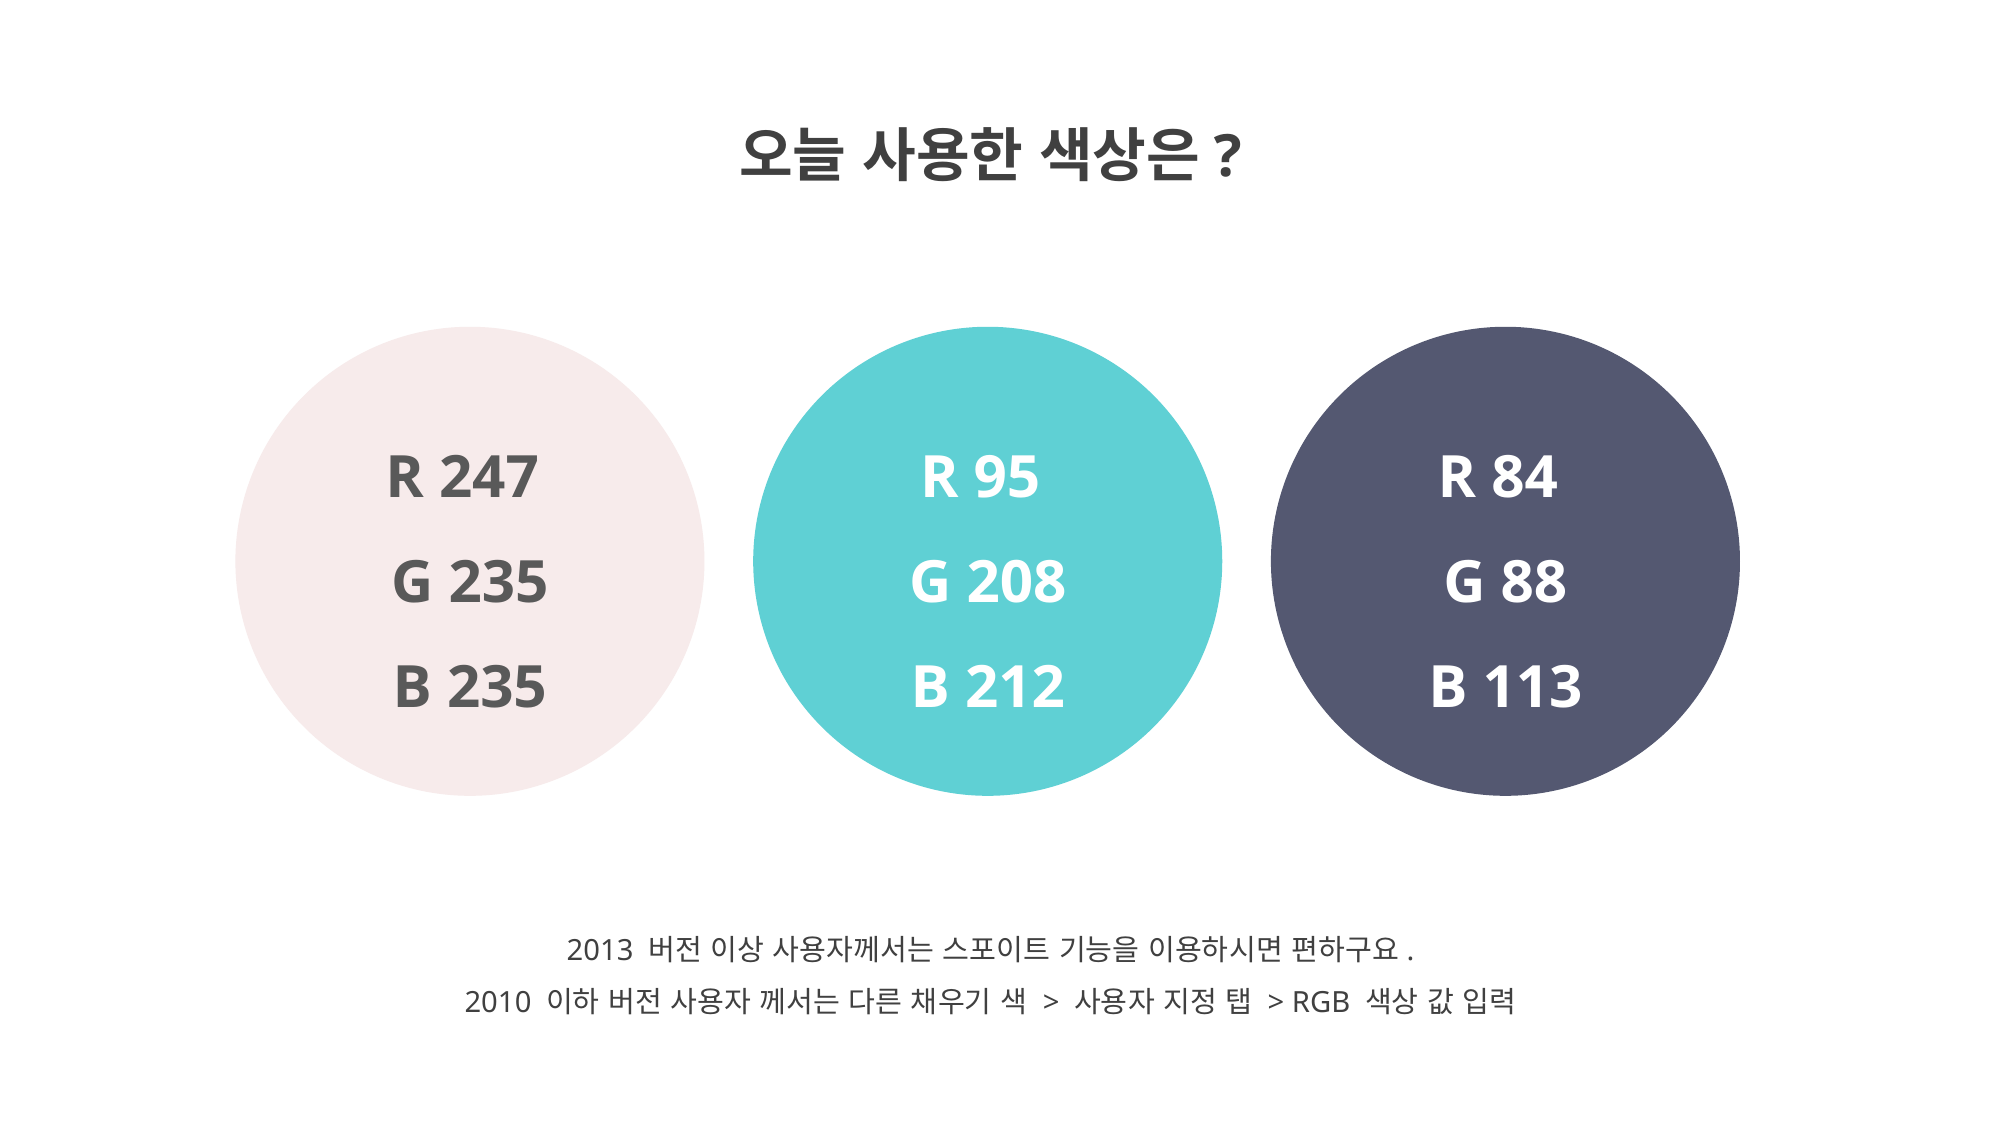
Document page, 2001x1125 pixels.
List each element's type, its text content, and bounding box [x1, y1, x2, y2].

text_box R 95 G 208 B 212 [752, 325, 1224, 797]
text_box 오늘 사용한 색상은? [643, 75, 1339, 196]
text_box R 247 G 235 B 235 [234, 325, 706, 797]
text_box 2013 버전 이상 사용자께서는 스포이트 기능을 이용하시면 편하구요. 2010 이하 버전 사용자 께서는 다른 채우기 색 > 사용자 지정 탭 > RGB 색상 값 입력 [391, 906, 1590, 1026]
text_box R 84 G 88 B 113 [1269, 325, 1742, 797]
